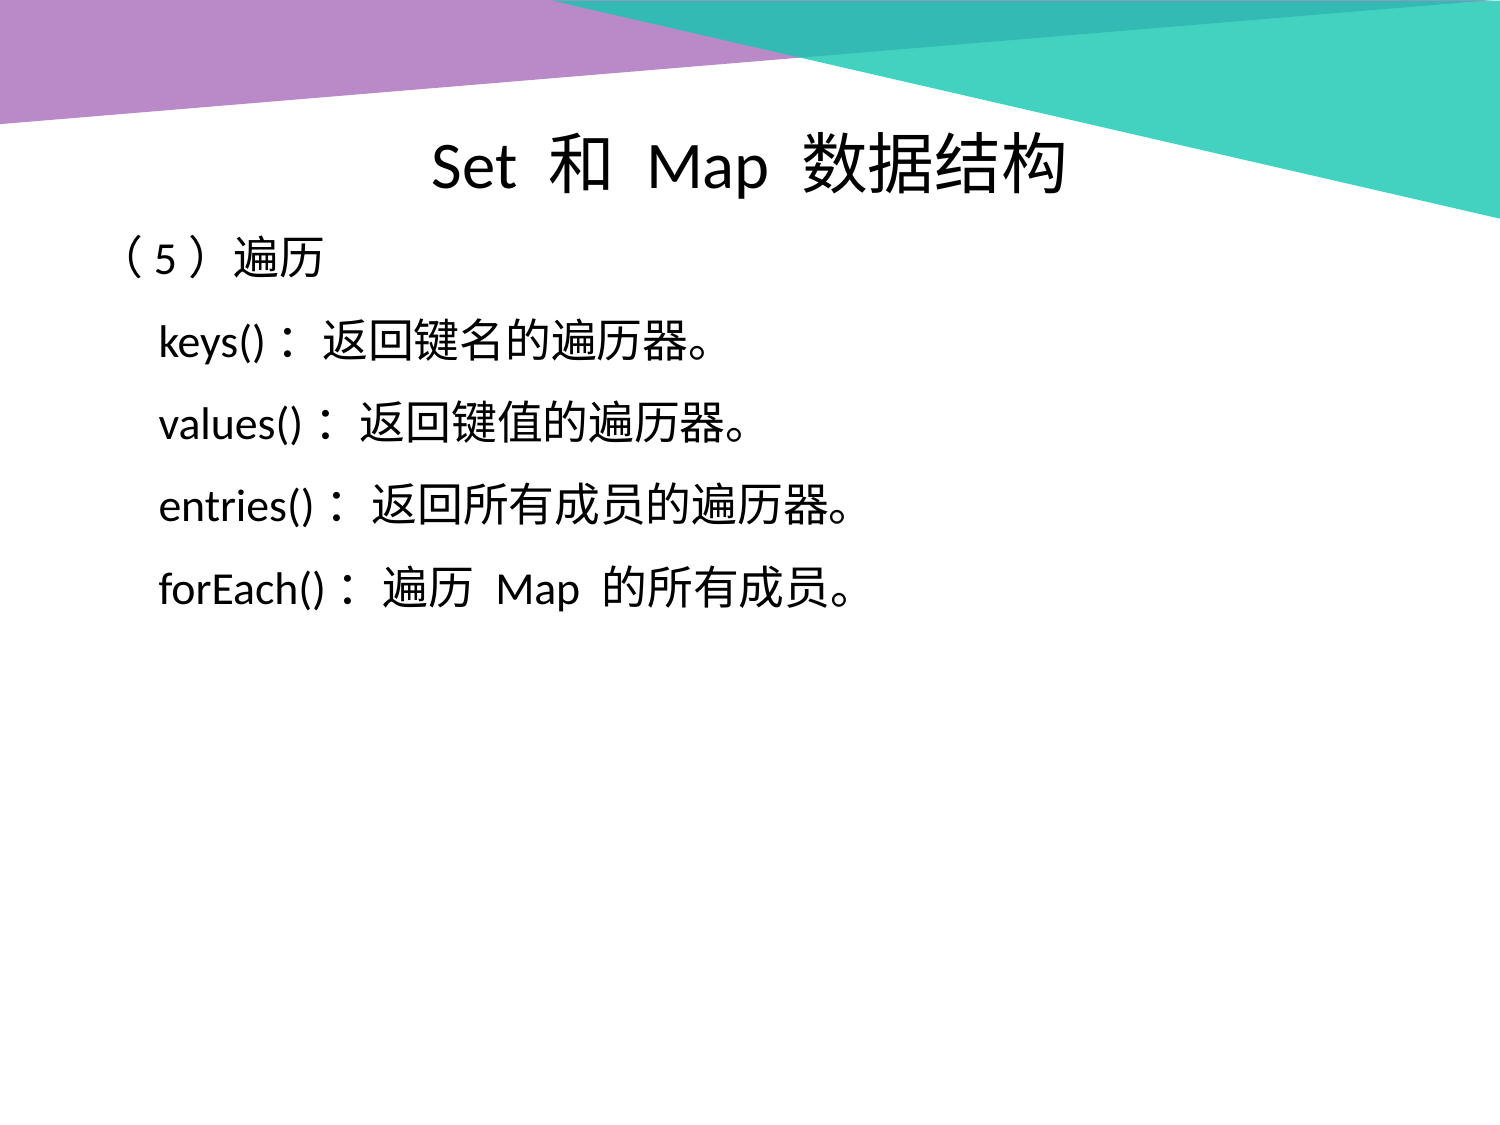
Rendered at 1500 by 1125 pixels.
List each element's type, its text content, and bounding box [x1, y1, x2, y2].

text_box Set 和 Map 数据结构 （5）遍历 keys()：返回键名的遍历器。 values()：返回键值的遍历器。 entries()：返回所有成员的遍历器。 forEach()：遍历 Map 的所有成员。 [82, 73, 1418, 933]
